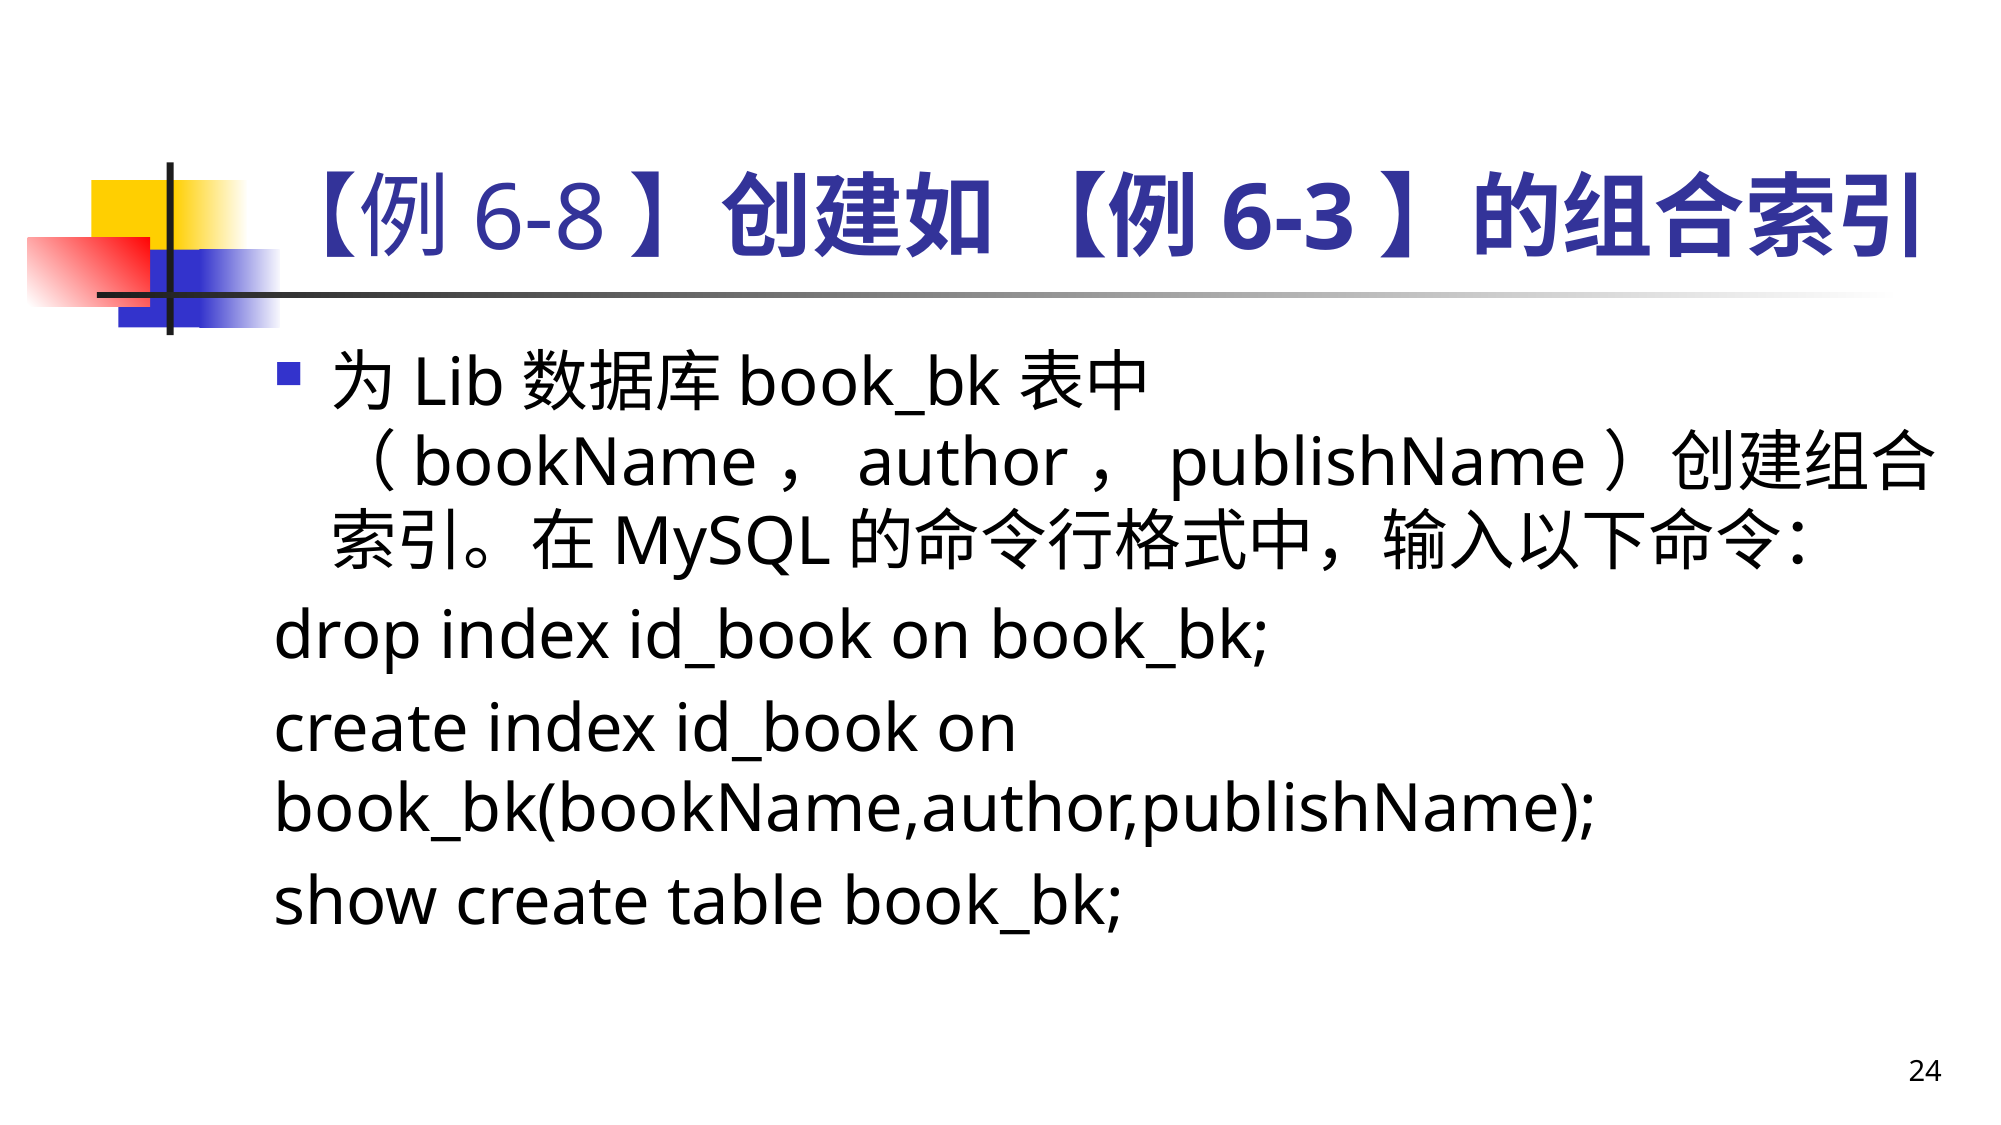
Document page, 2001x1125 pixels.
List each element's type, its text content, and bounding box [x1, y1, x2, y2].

list 为Lib数据库book_bk表中（bookName，author，publishName）创建组合索引。在MySQL的命令行格式中，输入以下命令： drop index id_book on book_bk; create index id_book on book_bk(bookName,author,publishName); show create table book_bk; [258, 331, 1959, 970]
slide_number 24 [1540, 1024, 1957, 1100]
title 【例6-8】创建如 【例6-3】的组合索引 [251, 35, 1957, 275]
